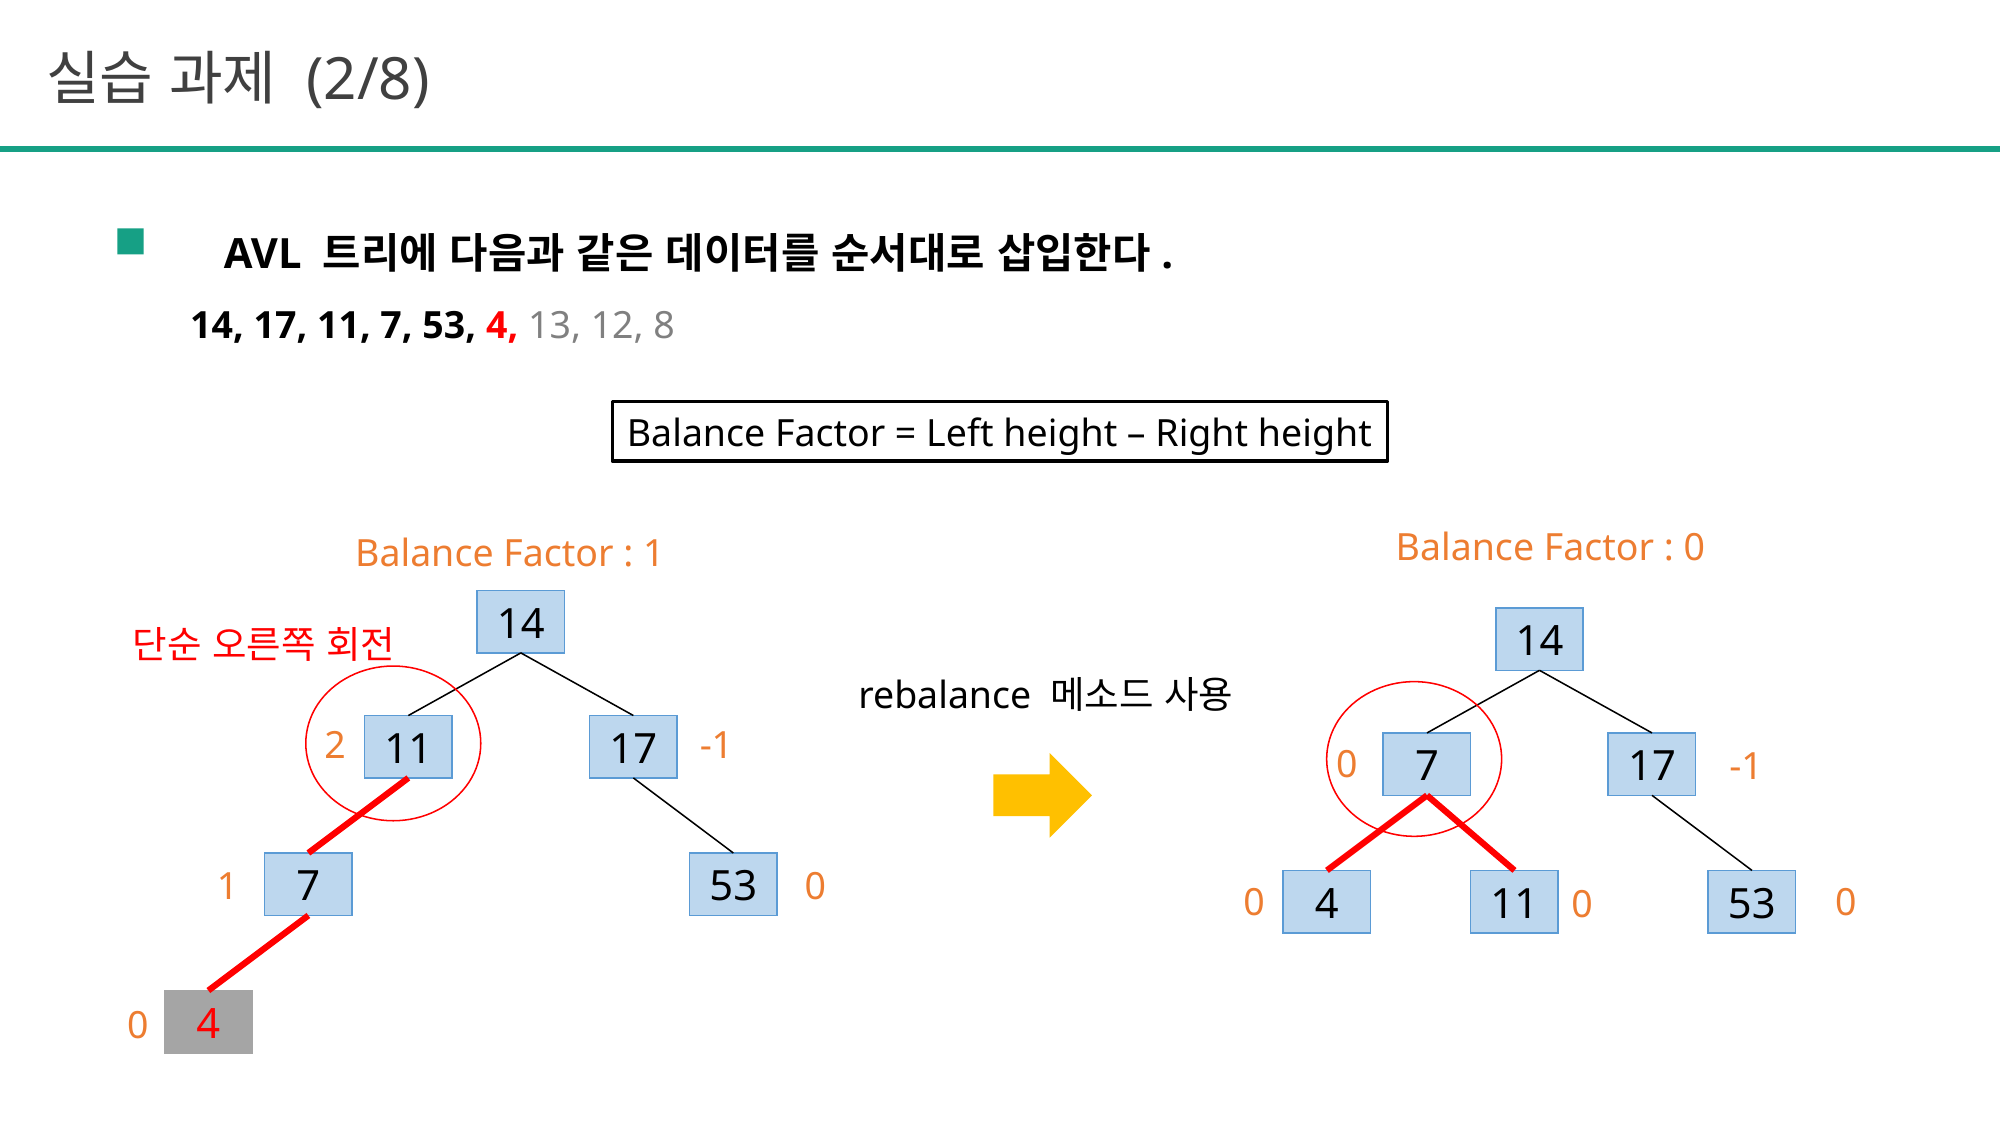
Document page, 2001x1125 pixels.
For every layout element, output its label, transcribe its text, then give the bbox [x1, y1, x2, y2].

text_box -1 [685, 713, 749, 774]
text_box rebalance 메소드 사용 [843, 664, 1249, 724]
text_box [208, 915, 309, 991]
text_box 0 [789, 854, 841, 915]
text_box 0 [1820, 870, 1872, 930]
text_box AVL 트리에 다음과 같은 데이터를 순서대로 삽입한다. [208, 169, 1169, 285]
text_box [1326, 681, 1502, 795]
text_box 0 [1228, 870, 1280, 930]
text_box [1651, 795, 1752, 871]
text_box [408, 652, 520, 716]
text_box 14, 17, 11, 7, 53, 4, 13, 12, 8 [175, 294, 691, 354]
text_box Balance Factor = Left height – Right height [612, 401, 1388, 462]
text_box 0 [112, 994, 164, 1054]
text_box 단순 오른쪽 회전 [118, 614, 411, 674]
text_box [308, 777, 409, 853]
text_box 0 [1556, 872, 1608, 932]
text_box Balance Factor : 1 [340, 521, 680, 582]
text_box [520, 652, 634, 716]
text_box 1 [202, 854, 254, 915]
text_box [1426, 670, 1539, 733]
text_box [993, 753, 1092, 838]
text_box [305, 722, 309, 765]
text_box 11 [1470, 870, 1559, 933]
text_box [1426, 795, 1515, 871]
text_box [1539, 670, 1652, 733]
text_box 7 [264, 852, 353, 916]
text_box -1 [1714, 734, 1778, 795]
text_box 17 [1608, 732, 1696, 796]
text_box Balance Factor : 0 [1380, 515, 1721, 575]
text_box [1326, 795, 1426, 871]
text_box 17 [589, 715, 678, 778]
text_box [116, 227, 145, 255]
text_box 4 [1283, 870, 1371, 933]
text_box 2 [309, 713, 361, 774]
text_box 14 [1495, 607, 1584, 670]
text_box [312, 674, 481, 820]
text_box 실습 과제 (2/8) [31, 33, 1554, 119]
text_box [633, 777, 734, 853]
text_box 14 [477, 590, 565, 652]
text_box 53 [689, 852, 778, 916]
text_box 4 [164, 990, 253, 1053]
text_box 0 [1321, 732, 1335, 793]
text_box 53 [1708, 870, 1796, 933]
